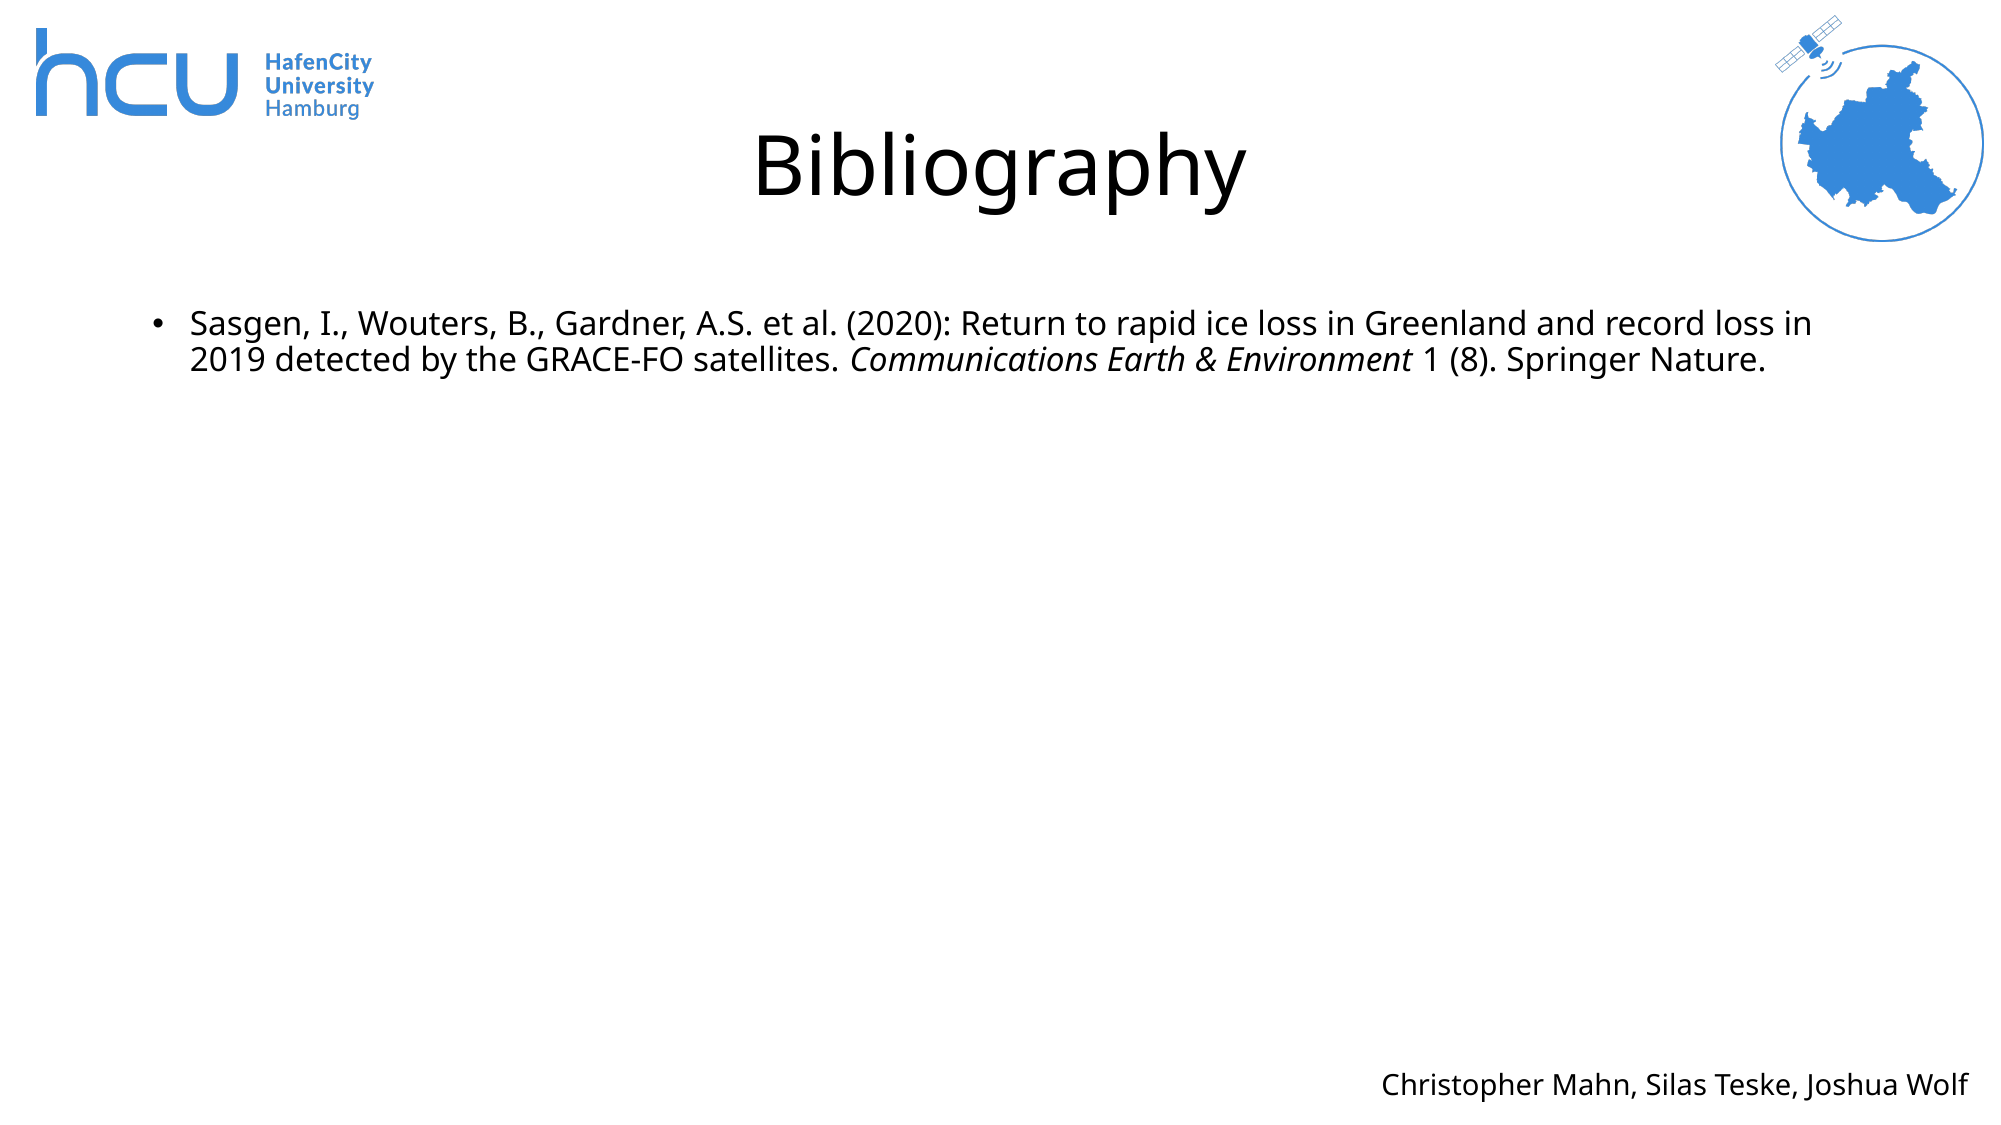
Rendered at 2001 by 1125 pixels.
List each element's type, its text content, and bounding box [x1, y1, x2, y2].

title Bibliography [137, 59, 1863, 278]
list Sasgen, I., Wouters, B., Gardner, A.S. et al. (2020): Return to rapid ice loss in Greenland and record loss in 2019 detected by the GRACE-FO satellites. Communications Earth & Environment 1 (8). Springer Nature. [137, 299, 1863, 1014]
picture [36, 28, 440, 131]
text_box Christopher Mahn, Silas Teske, Joshua Wolf [1335, 1059, 1984, 1109]
picture [1775, 15, 1984, 242]
